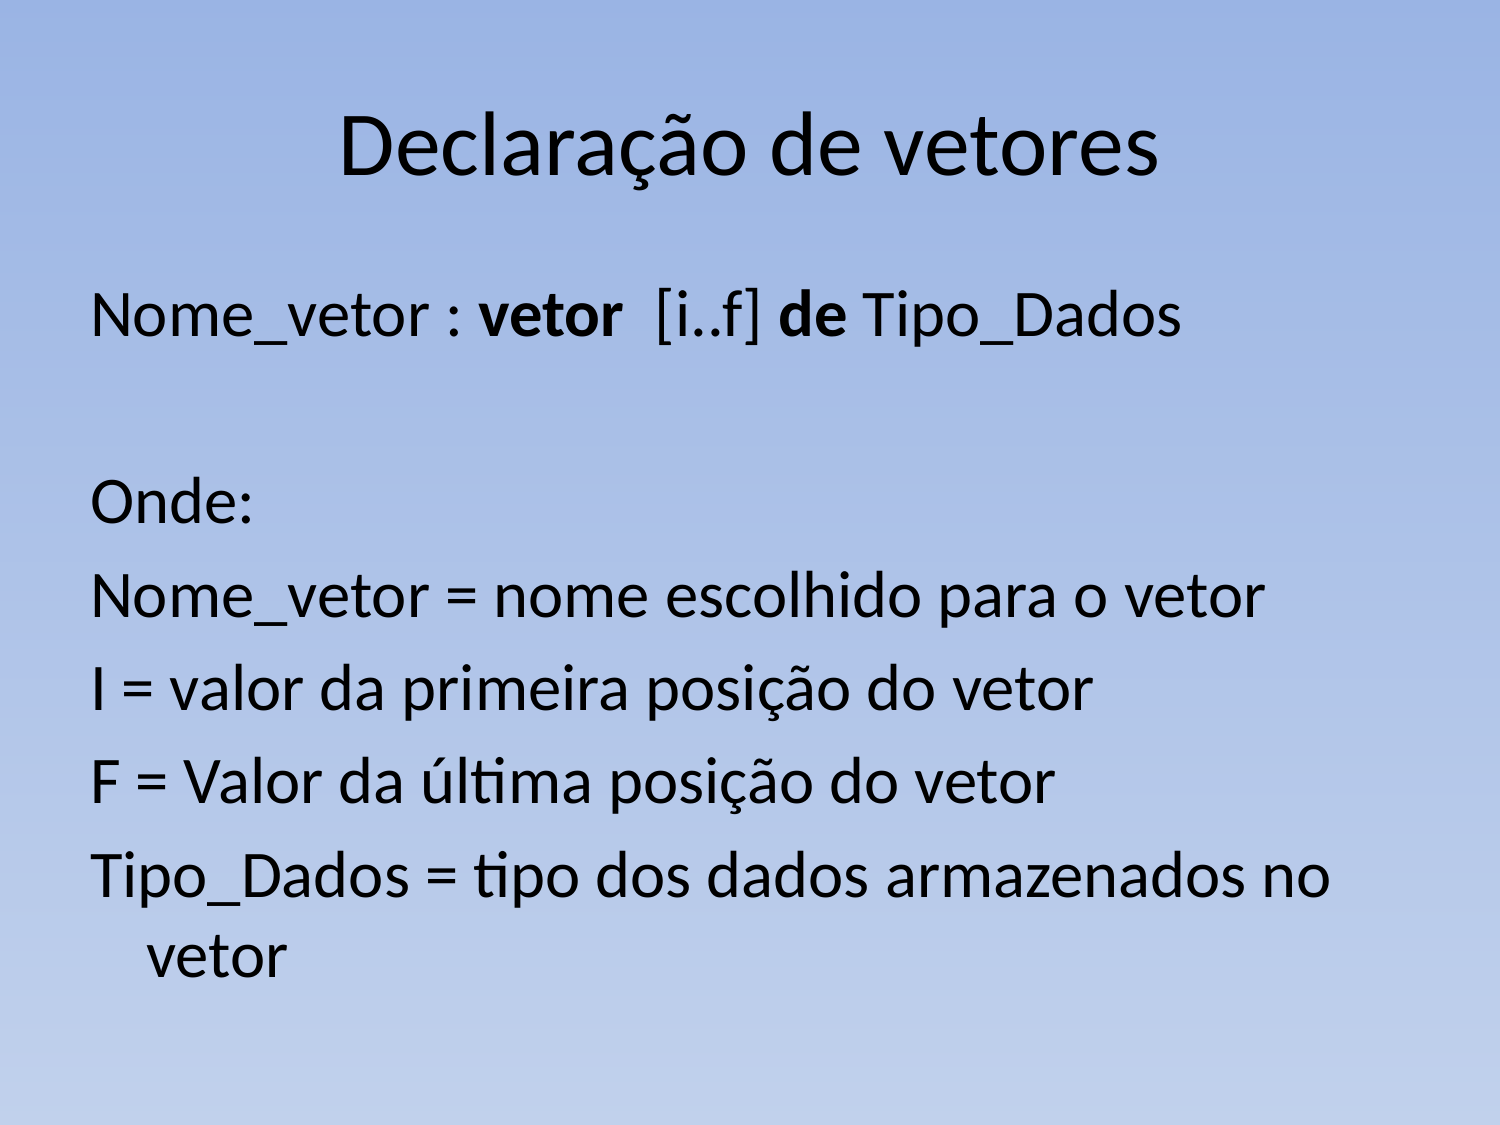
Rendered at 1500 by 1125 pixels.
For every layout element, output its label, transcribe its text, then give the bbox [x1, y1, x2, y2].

list Nome_vetor : vetor [i..f] de Tipo_Dados Onde: Nome_vetor = nome escolhido para o vetor I = valor da primeira posição do vetor F = Valor da última posição do vetor Tipo_Dados = tipo dos dados armazenados no vetor [75, 262, 1425, 1005]
title Declaração de vetores [75, 45, 1425, 233]
